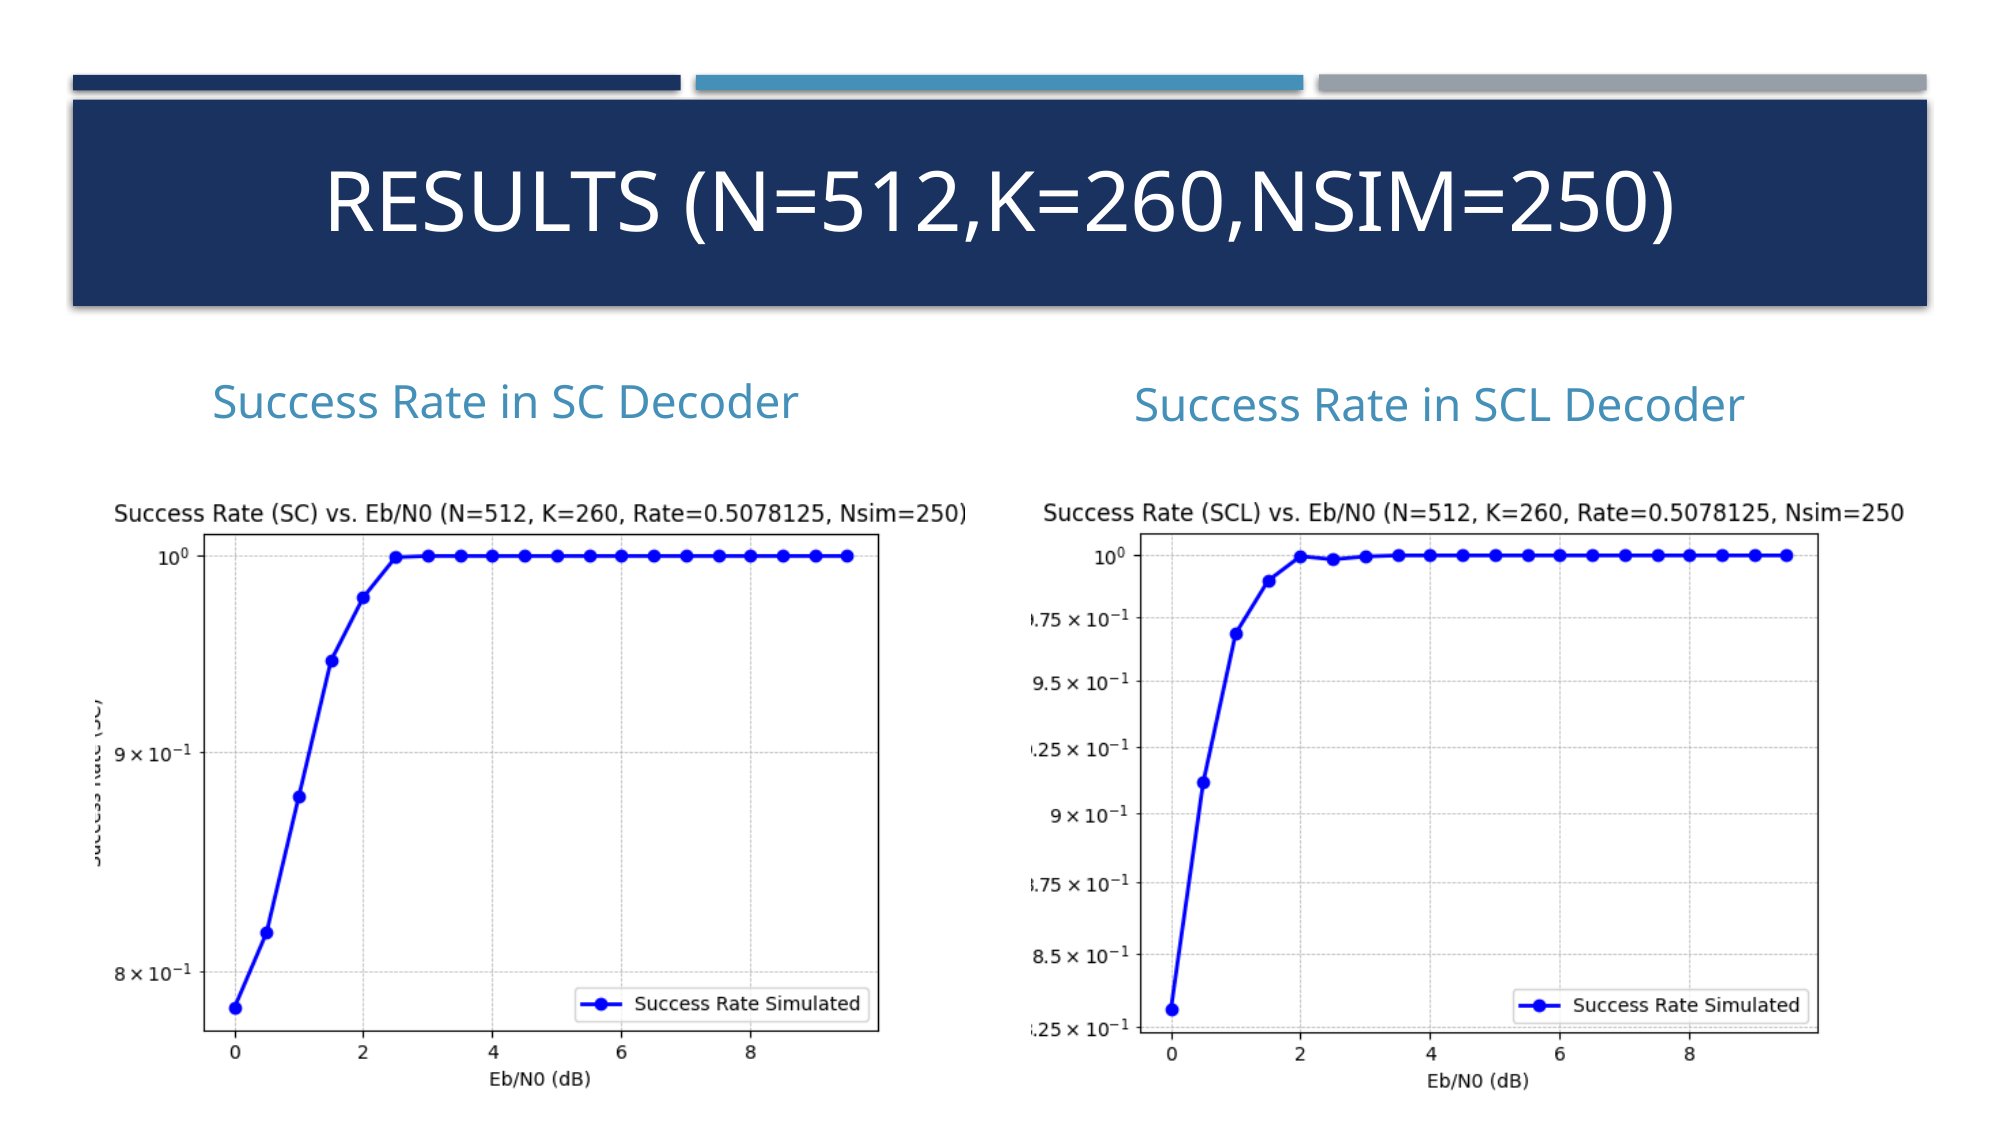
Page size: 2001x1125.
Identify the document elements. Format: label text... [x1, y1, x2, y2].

list Success Rate in SCL Decoder [1022, 347, 1858, 439]
list Success Rate in SC Decoder [94, 347, 930, 436]
picture [95, 456, 966, 1102]
title RESULTS (N=512,K=260,NSIM=250) [95, 112, 1905, 256]
picture [1030, 454, 1906, 1104]
